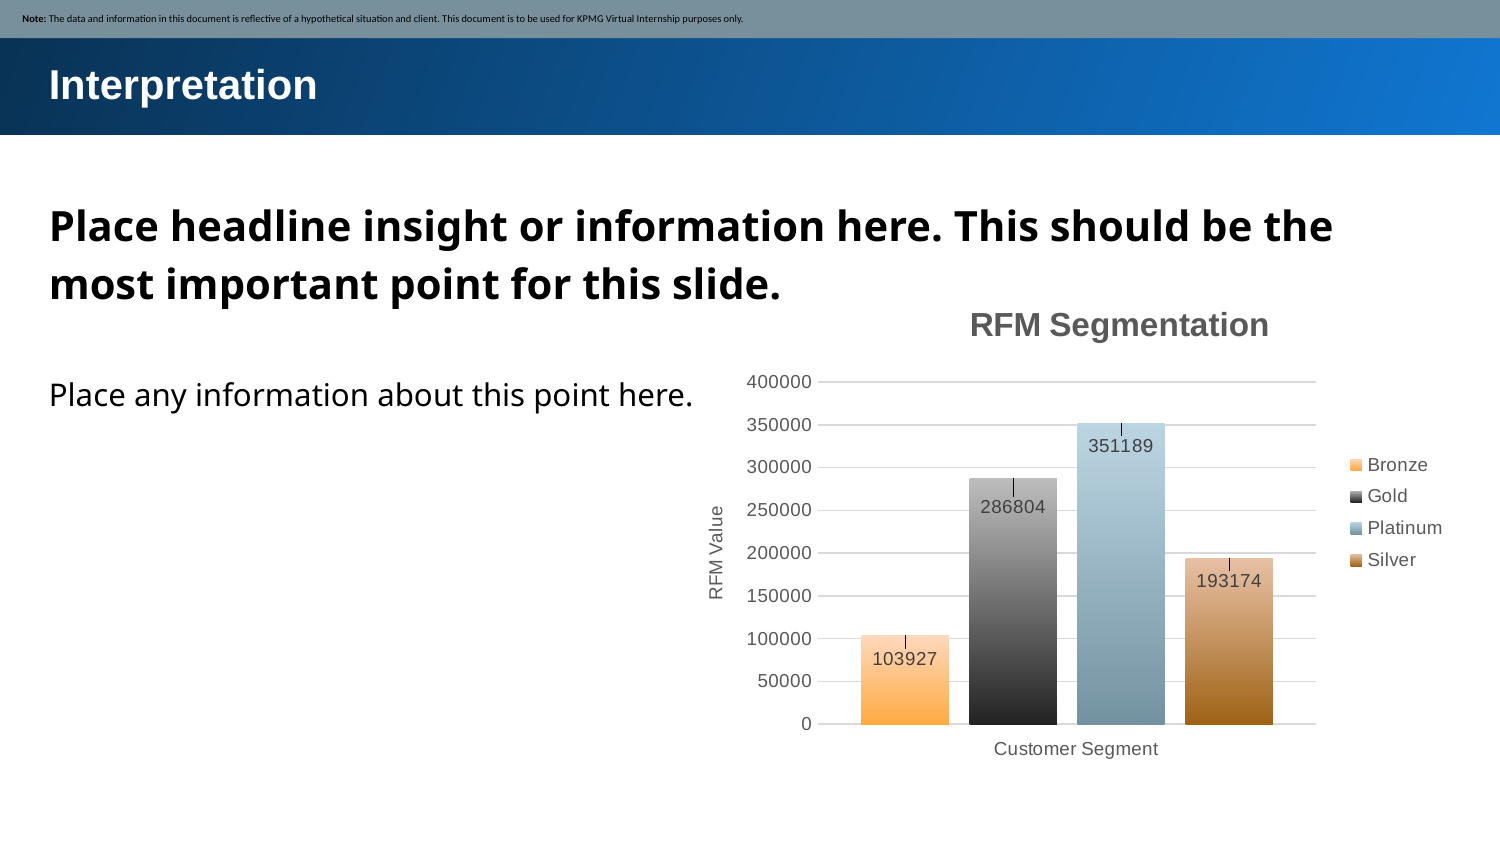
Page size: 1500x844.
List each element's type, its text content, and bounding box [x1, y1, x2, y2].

chart [699, 278, 1482, 801]
text_box Place any information about this point here. [33, 355, 693, 429]
text_box Place headline insight or information here. This should be the most important point for this slide. [33, 177, 1439, 323]
text_box Note: The data and information in this document is reflective of a hypothetical situation and client. This document is to be used for KPMG Virtual Internship purposes only. [0, 0, 1500, 39]
text_box [0, 39, 1500, 135]
text_box Interpretation [33, 43, 1439, 124]
